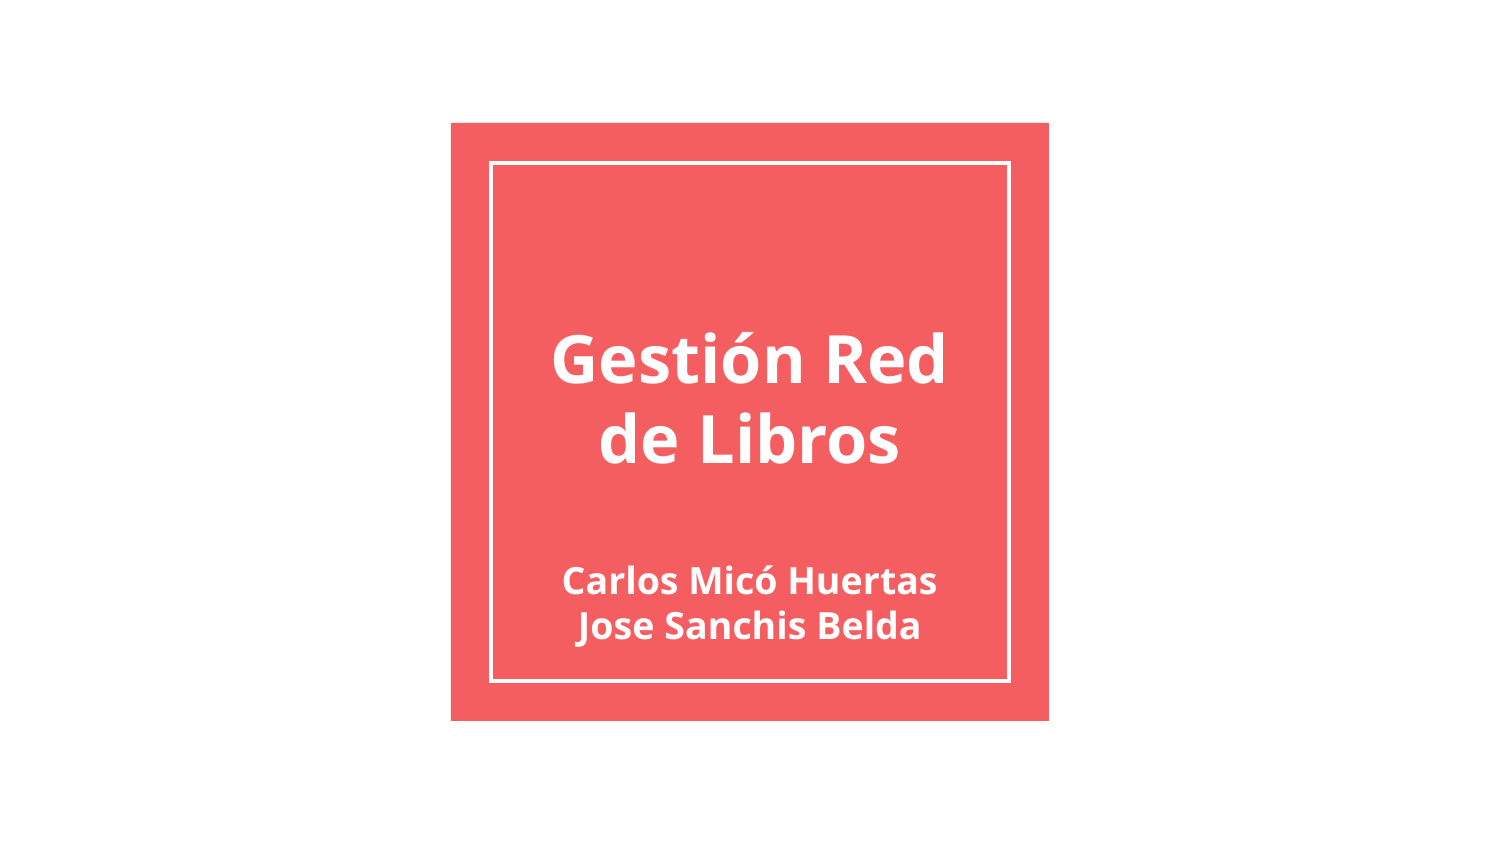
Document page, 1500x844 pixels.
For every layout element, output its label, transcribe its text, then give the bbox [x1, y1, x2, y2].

subtitle Carlos Micó Huertas Jose Sanchis Belda [543, 537, 957, 663]
title Gestión Red de Libros [507, 266, 993, 527]
